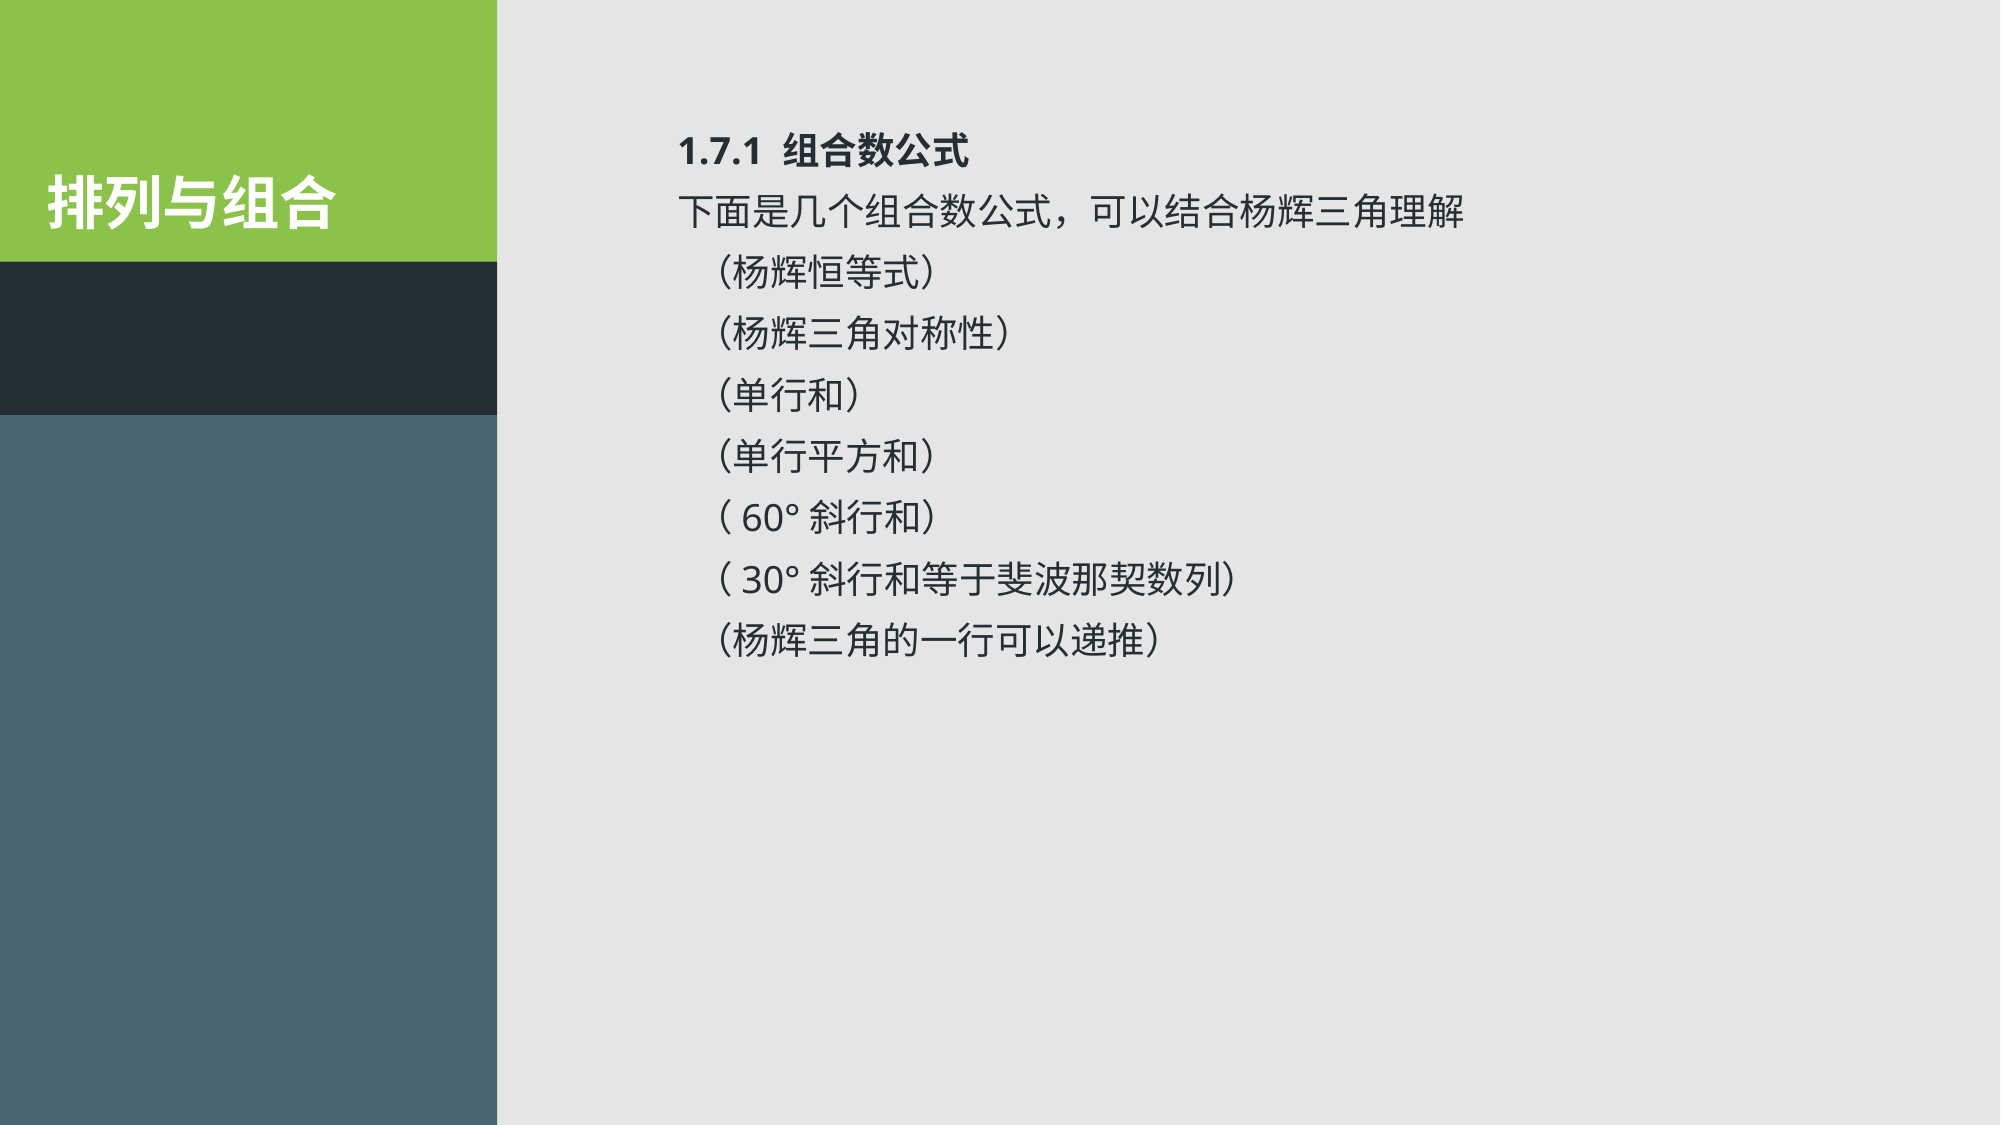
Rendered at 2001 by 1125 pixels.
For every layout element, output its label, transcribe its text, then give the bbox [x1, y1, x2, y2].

title 排列与组合 [31, 154, 459, 257]
picture [0, 0, 2001, 1125]
